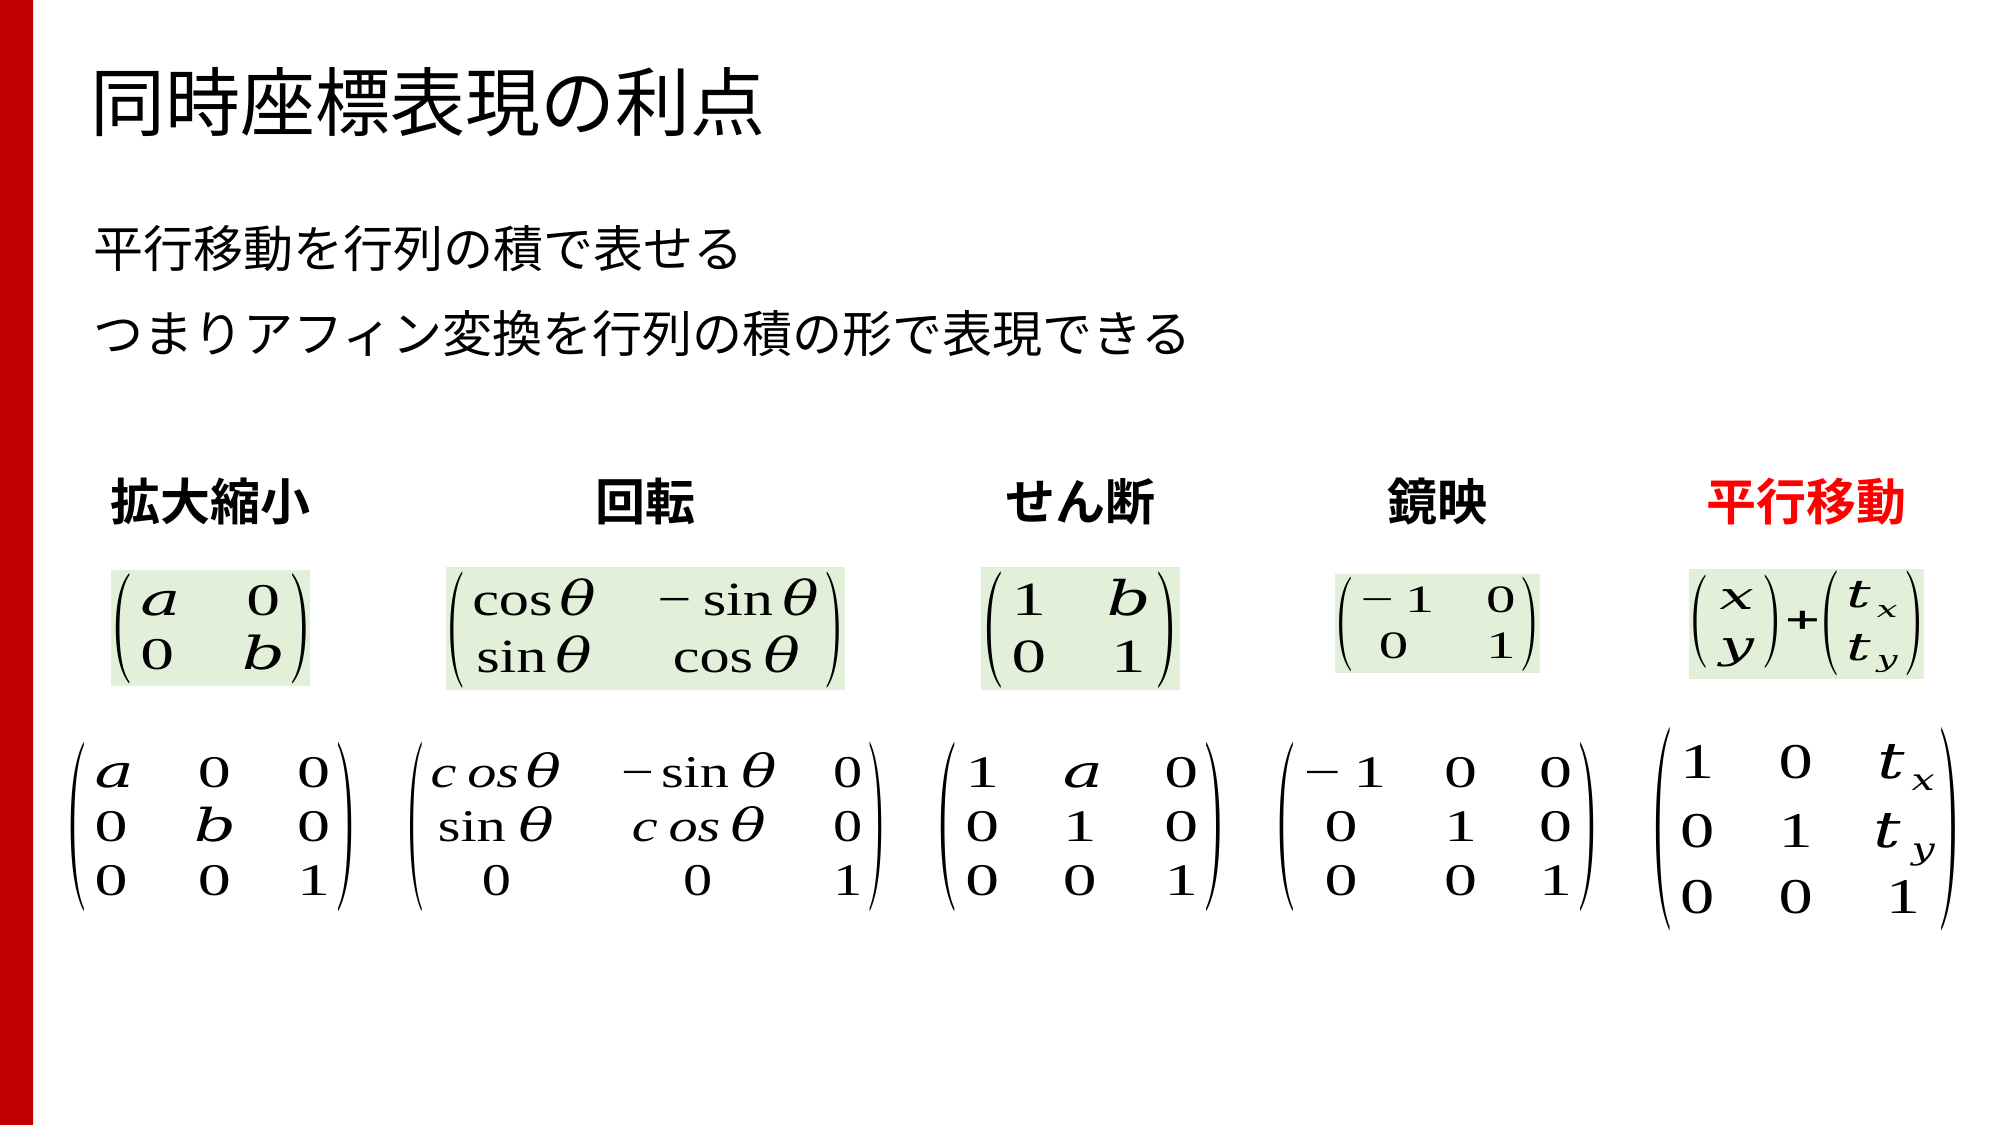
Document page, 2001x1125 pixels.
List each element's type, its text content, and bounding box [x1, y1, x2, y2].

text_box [935, 463, 1226, 915]
text_box 平行移動を行列の積で表せる つまりアフィン変換を行列の積の形で表現できる [78, 210, 1433, 371]
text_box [65, 463, 356, 915]
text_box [404, 463, 887, 915]
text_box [1274, 463, 1601, 915]
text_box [1649, 463, 1963, 935]
title 同時座標表現の利点 [75, 46, 1958, 167]
